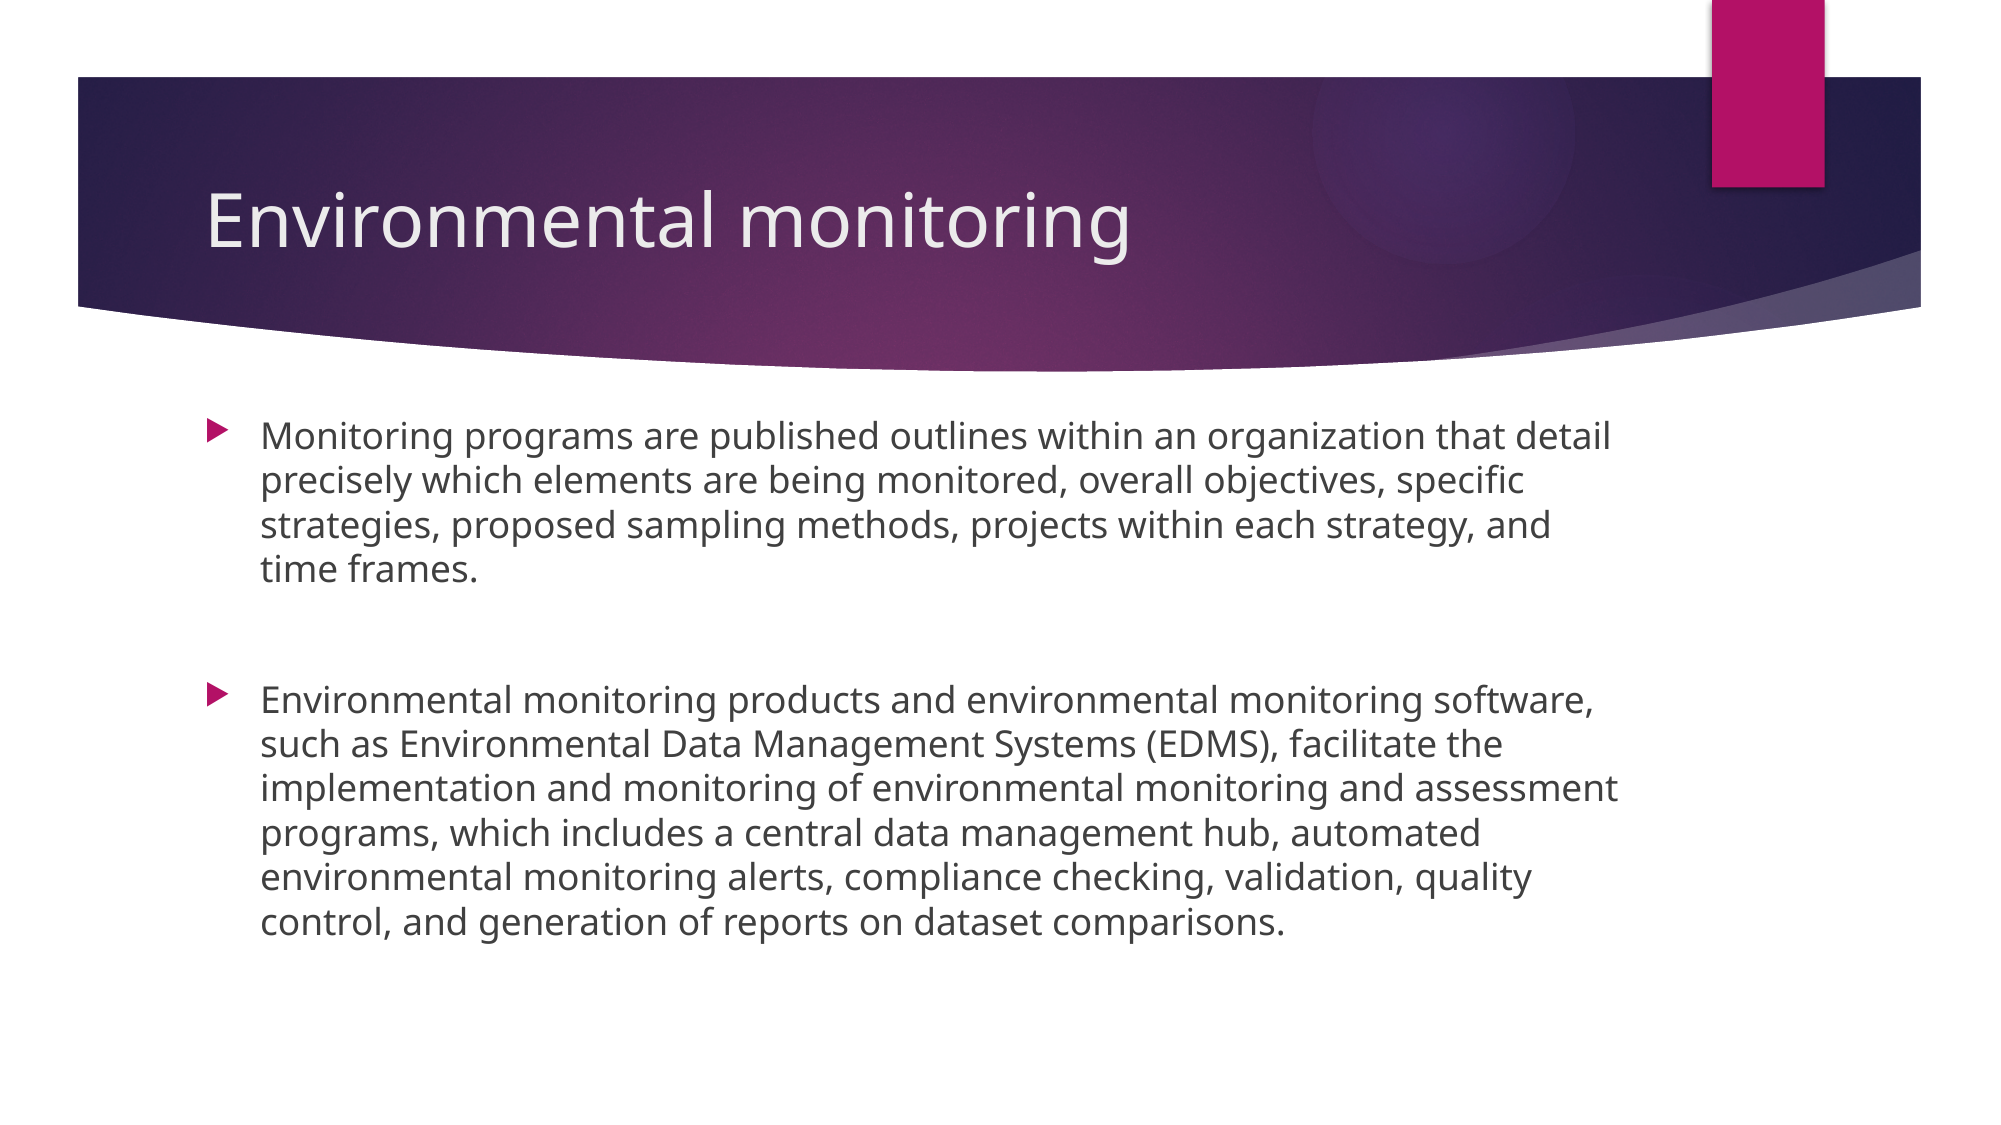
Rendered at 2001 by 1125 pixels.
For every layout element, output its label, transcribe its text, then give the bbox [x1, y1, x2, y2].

list Monitoring programs are published outlines within an organization that detail precisely which elements are being monitored, overall objectives, specific strategies, proposed sampling methods, projects within each strategy, and time frames. Environmental monitoring products and environmental monitoring software, such as Environmental Data Management Systems (EDMS), facilitate the implementation and monitoring of environmental monitoring and assessment programs, which includes a central data management hub, automated environmental monitoring alerts, compliance checking, validation, quality control, and generation of reports on dataset comparisons. [189, 404, 1638, 966]
title Environmental monitoring [189, 159, 1627, 276]
